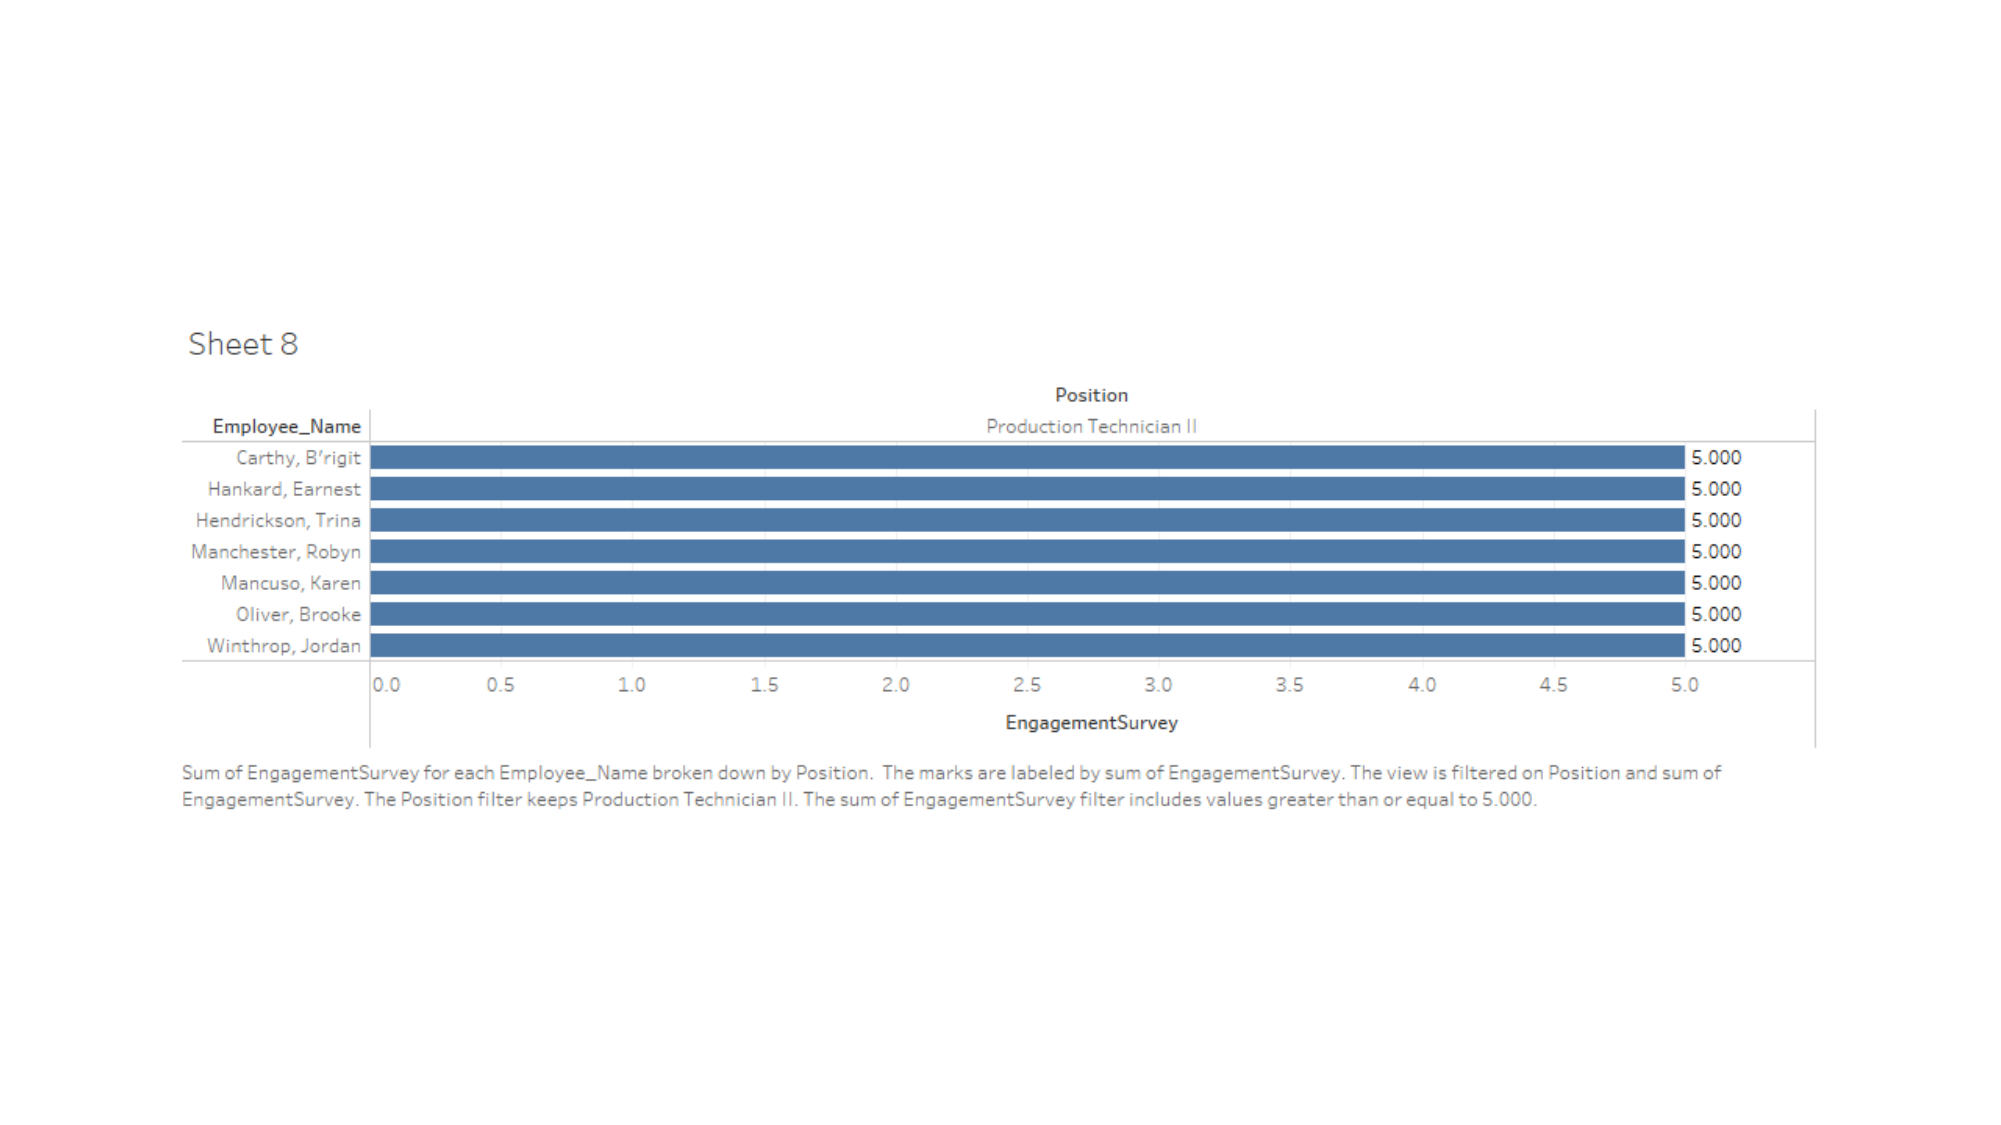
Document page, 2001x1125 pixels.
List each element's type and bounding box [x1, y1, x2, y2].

picture [181, 311, 1818, 814]
